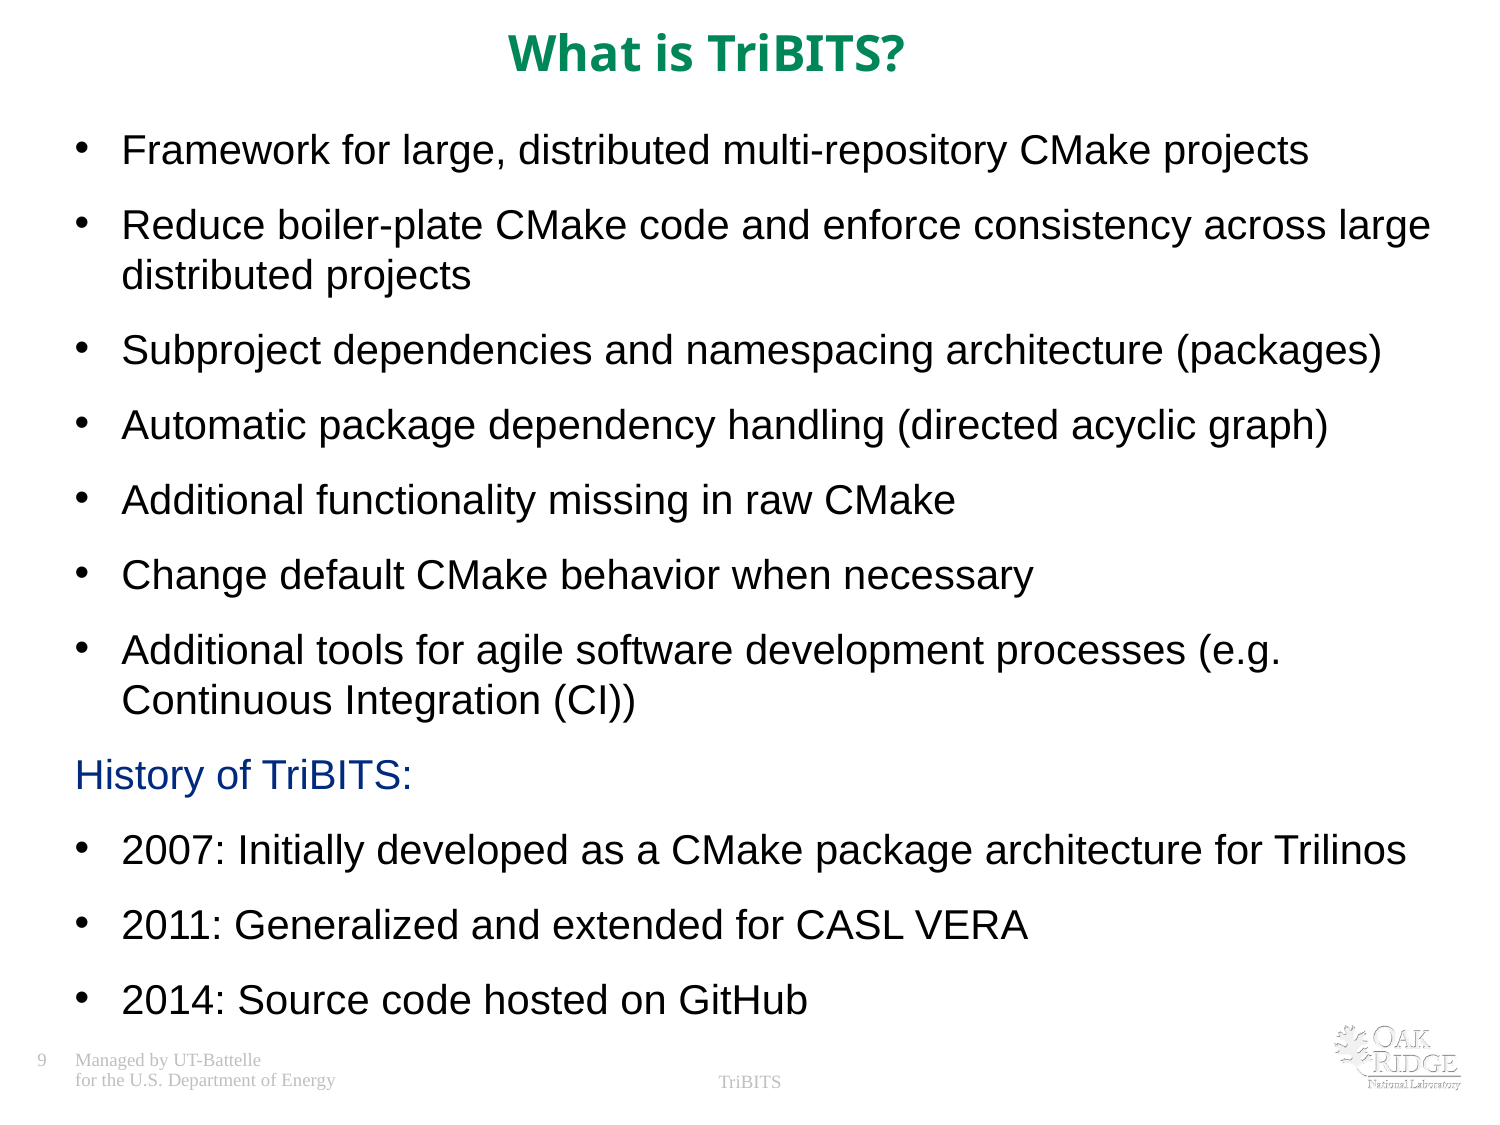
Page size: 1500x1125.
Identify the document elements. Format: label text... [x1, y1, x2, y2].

title What is TriBITS? [69, 20, 1345, 84]
picture [1325, 1019, 1472, 1095]
text_box Framework for large, distributed multi-repository CMake projects Reduce boiler-plate CMake code and enforce consistency across large distributed projects Subproject dependencies and namespacing architecture (packages) Automatic package dependency handling (directed acyclic graph) Additional functionality missing in raw CMake Change default CMake behavior when necessary Additional tools for agile software development processes (e.g. Continuous Integration (CI)) History of TriBITS: 2007: Initially developed as a CMake package architecture for Trilinos 2011: Generalized and extended for CASL VERA 2014: Source code hosted on GitHub [31, 115, 1469, 1030]
